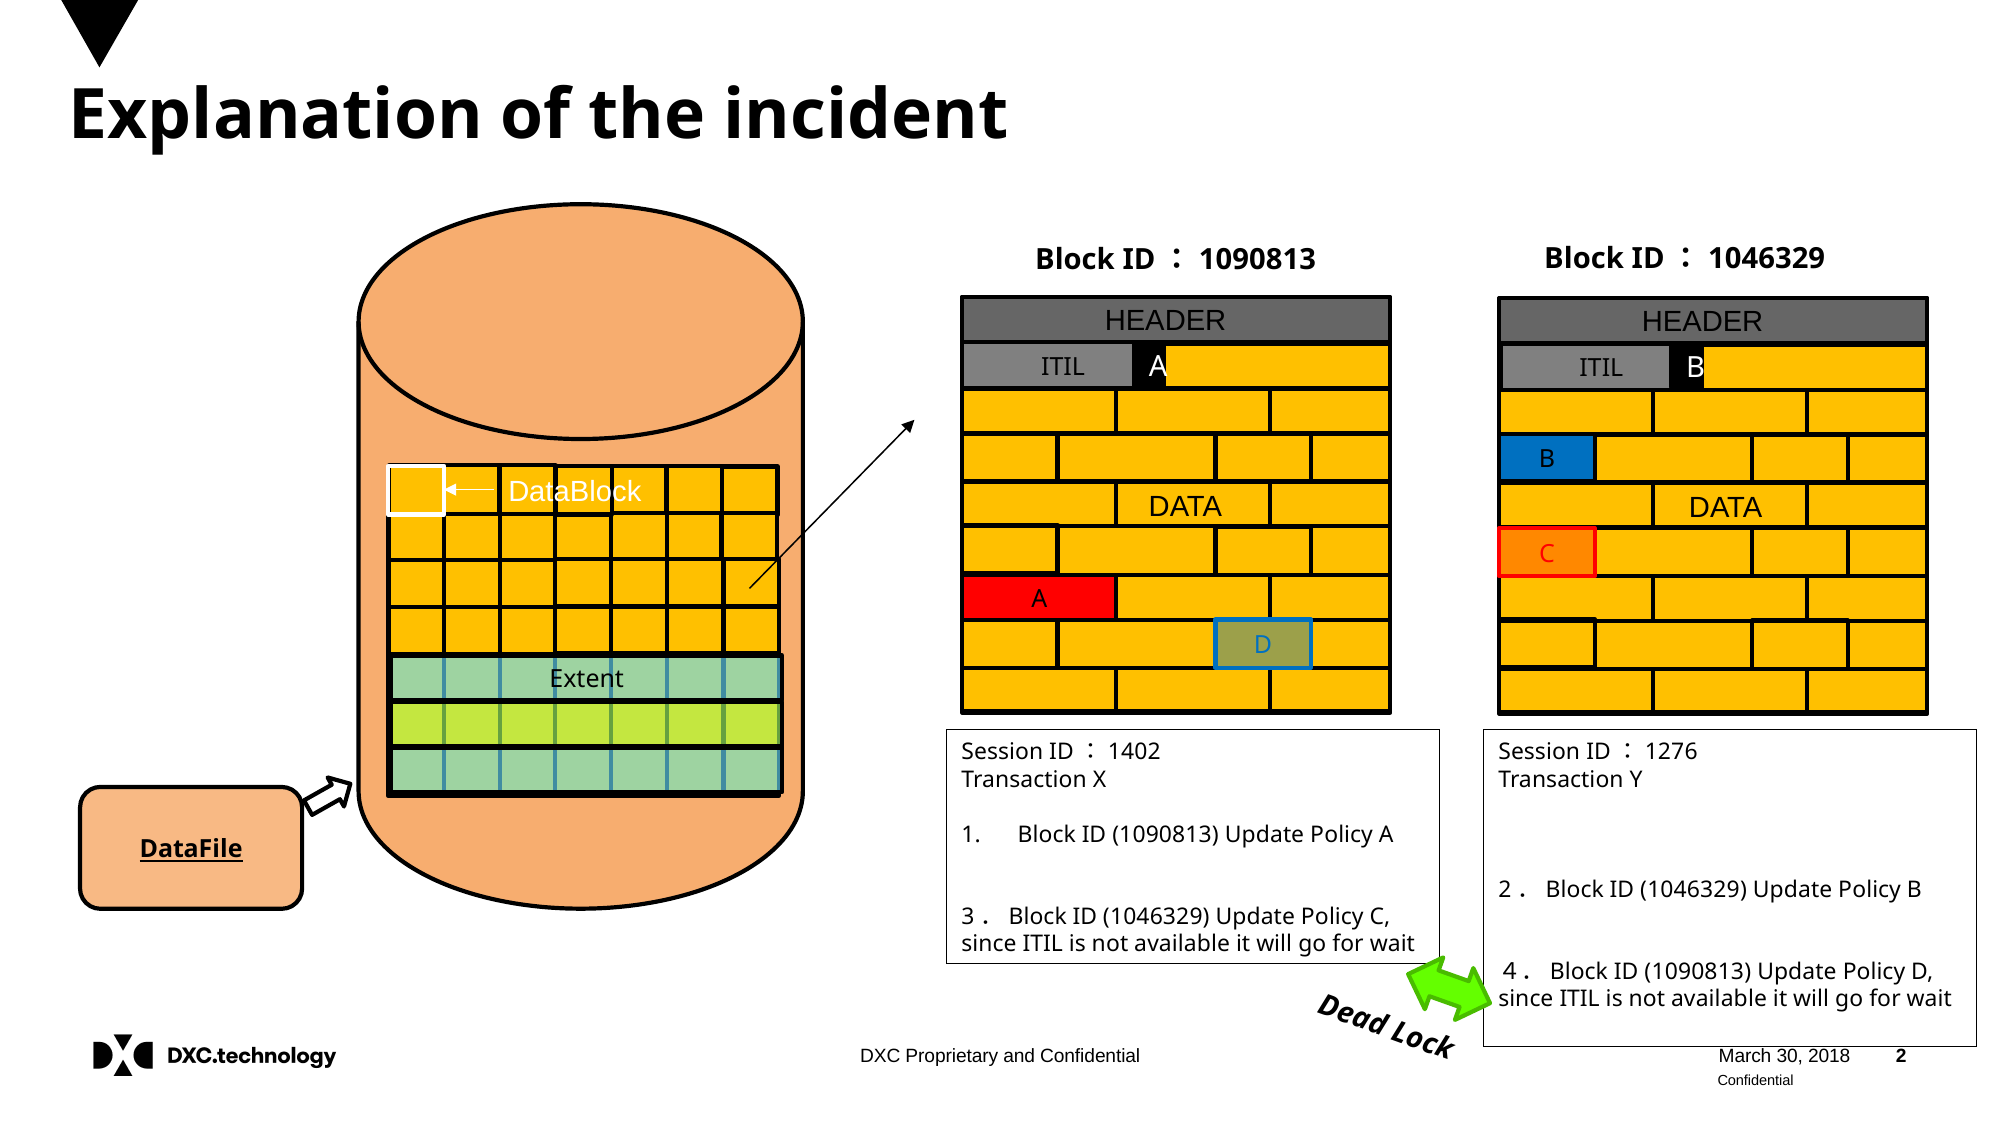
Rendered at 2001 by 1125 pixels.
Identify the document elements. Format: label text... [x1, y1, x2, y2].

text_box [737, 464, 744, 511]
text_box [1060, 528, 1213, 573]
text_box DataBlock [493, 464, 737, 515]
text_box [553, 557, 609, 604]
text_box [553, 794, 609, 798]
text_box [1313, 622, 1392, 666]
text_box [1060, 622, 1213, 666]
text_box [1597, 623, 1750, 667]
text_box [1213, 530, 1313, 577]
text_box [386, 558, 442, 605]
text_box [389, 702, 784, 745]
text_box [1651, 574, 1805, 623]
text_box [665, 604, 721, 651]
text_box [1497, 296, 1627, 341]
text_box [1597, 437, 1750, 480]
text_box DATA [1674, 480, 1905, 531]
text_box [609, 515, 665, 557]
text_box B [1497, 432, 1597, 483]
text_box [1268, 666, 1392, 715]
text_box ITIL [1498, 342, 1704, 392]
text_box [960, 386, 1114, 436]
text_box [1750, 618, 1850, 671]
text_box [442, 794, 498, 798]
text_box Block ID：1046329 [1529, 232, 1876, 283]
text_box [960, 666, 1114, 715]
text_box C [1497, 526, 1597, 578]
text_box [665, 794, 721, 798]
text_box [1313, 528, 1392, 573]
text_box [1597, 530, 1750, 574]
text_box [1060, 436, 1213, 479]
text_box [1805, 667, 1929, 716]
text_box [389, 745, 784, 794]
text_box [301, 775, 353, 817]
text_box [442, 516, 498, 558]
text_box ITIL [960, 340, 1166, 386]
text_box [960, 523, 1060, 575]
text_box [721, 604, 781, 651]
text_box [609, 557, 665, 604]
text_box [386, 652, 442, 699]
text_box [498, 558, 553, 605]
text_box [1313, 436, 1392, 479]
text_box A [960, 573, 1114, 622]
text_box HEADER [1090, 294, 1263, 342]
text_box DATA [1133, 479, 1365, 530]
text_box [1114, 666, 1268, 715]
text_box [442, 605, 498, 652]
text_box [749, 419, 915, 589]
text_box [960, 479, 1114, 528]
text_box [1365, 479, 1392, 528]
text_box Extent [389, 653, 784, 702]
text_box [1114, 573, 1268, 622]
text_box [1497, 480, 1651, 530]
text_box B [1669, 343, 1703, 389]
text_box [960, 432, 1060, 484]
text_box [498, 605, 553, 652]
text_box [1497, 574, 1651, 623]
text_box [1114, 479, 1133, 528]
text_box [1905, 480, 1929, 530]
text_box [386, 517, 442, 558]
text_box [721, 557, 781, 604]
text_box [1800, 296, 1929, 343]
text_box [1704, 343, 1929, 388]
text_box [1805, 574, 1929, 623]
text_box [1497, 617, 1597, 669]
text_box [1213, 431, 1313, 479]
text_box [386, 464, 446, 517]
text_box [1750, 531, 1850, 578]
text_box Block ID：1090813 [1020, 233, 1367, 283]
text_box [498, 516, 553, 558]
text_box [1850, 530, 1929, 574]
text_box D [1213, 617, 1313, 670]
text_box [1114, 386, 1268, 436]
text_box [1750, 432, 1850, 480]
text_box [1268, 573, 1392, 622]
text_box [719, 511, 744, 557]
text_box [386, 746, 442, 798]
text_box [665, 557, 721, 604]
text_box [665, 515, 719, 557]
text_box [1850, 623, 1929, 667]
text_box [1651, 667, 1805, 716]
text_box [1268, 386, 1392, 436]
text_box Dead Lock [1298, 973, 1638, 1125]
text_box [498, 794, 553, 798]
text_box [960, 618, 1060, 670]
text_box HEADER [1627, 295, 1800, 343]
text_box Session ID：1276 Transaction Y 2．Block ID (1046329) Update Policy B ４．Block ID (1090813) Update Policy D, since ITIL is not available it will go for wait [1483, 729, 1977, 1047]
text_box [1850, 437, 1929, 480]
text_box [442, 558, 498, 605]
text_box Session ID：1402 Transaction X Block ID (1090813) Update Policy A 3．Block ID (1046329) Update Policy C, since ITIL is not available it will go for wait [946, 729, 1440, 964]
text_box [356, 202, 805, 911]
text_box [446, 496, 498, 516]
text_box [960, 295, 1090, 340]
text_box [386, 605, 442, 652]
text_box [1651, 388, 1805, 437]
text_box [609, 604, 665, 651]
text_box A [1132, 342, 1166, 388]
text_box [1805, 388, 1929, 437]
picture [74, 1015, 355, 1095]
text_box [1166, 342, 1392, 386]
text_box [1497, 667, 1651, 716]
text_box DataFile [77, 784, 305, 911]
title Explanation of the incident [68, 81, 1882, 156]
text_box [442, 463, 498, 489]
text_box [1497, 388, 1651, 437]
text_box [1651, 480, 1674, 530]
text_box [609, 794, 665, 798]
text_box [553, 604, 609, 651]
text_box [1406, 955, 1492, 1022]
text_box [553, 516, 609, 557]
text_box [721, 794, 781, 798]
text_box [1263, 295, 1392, 342]
